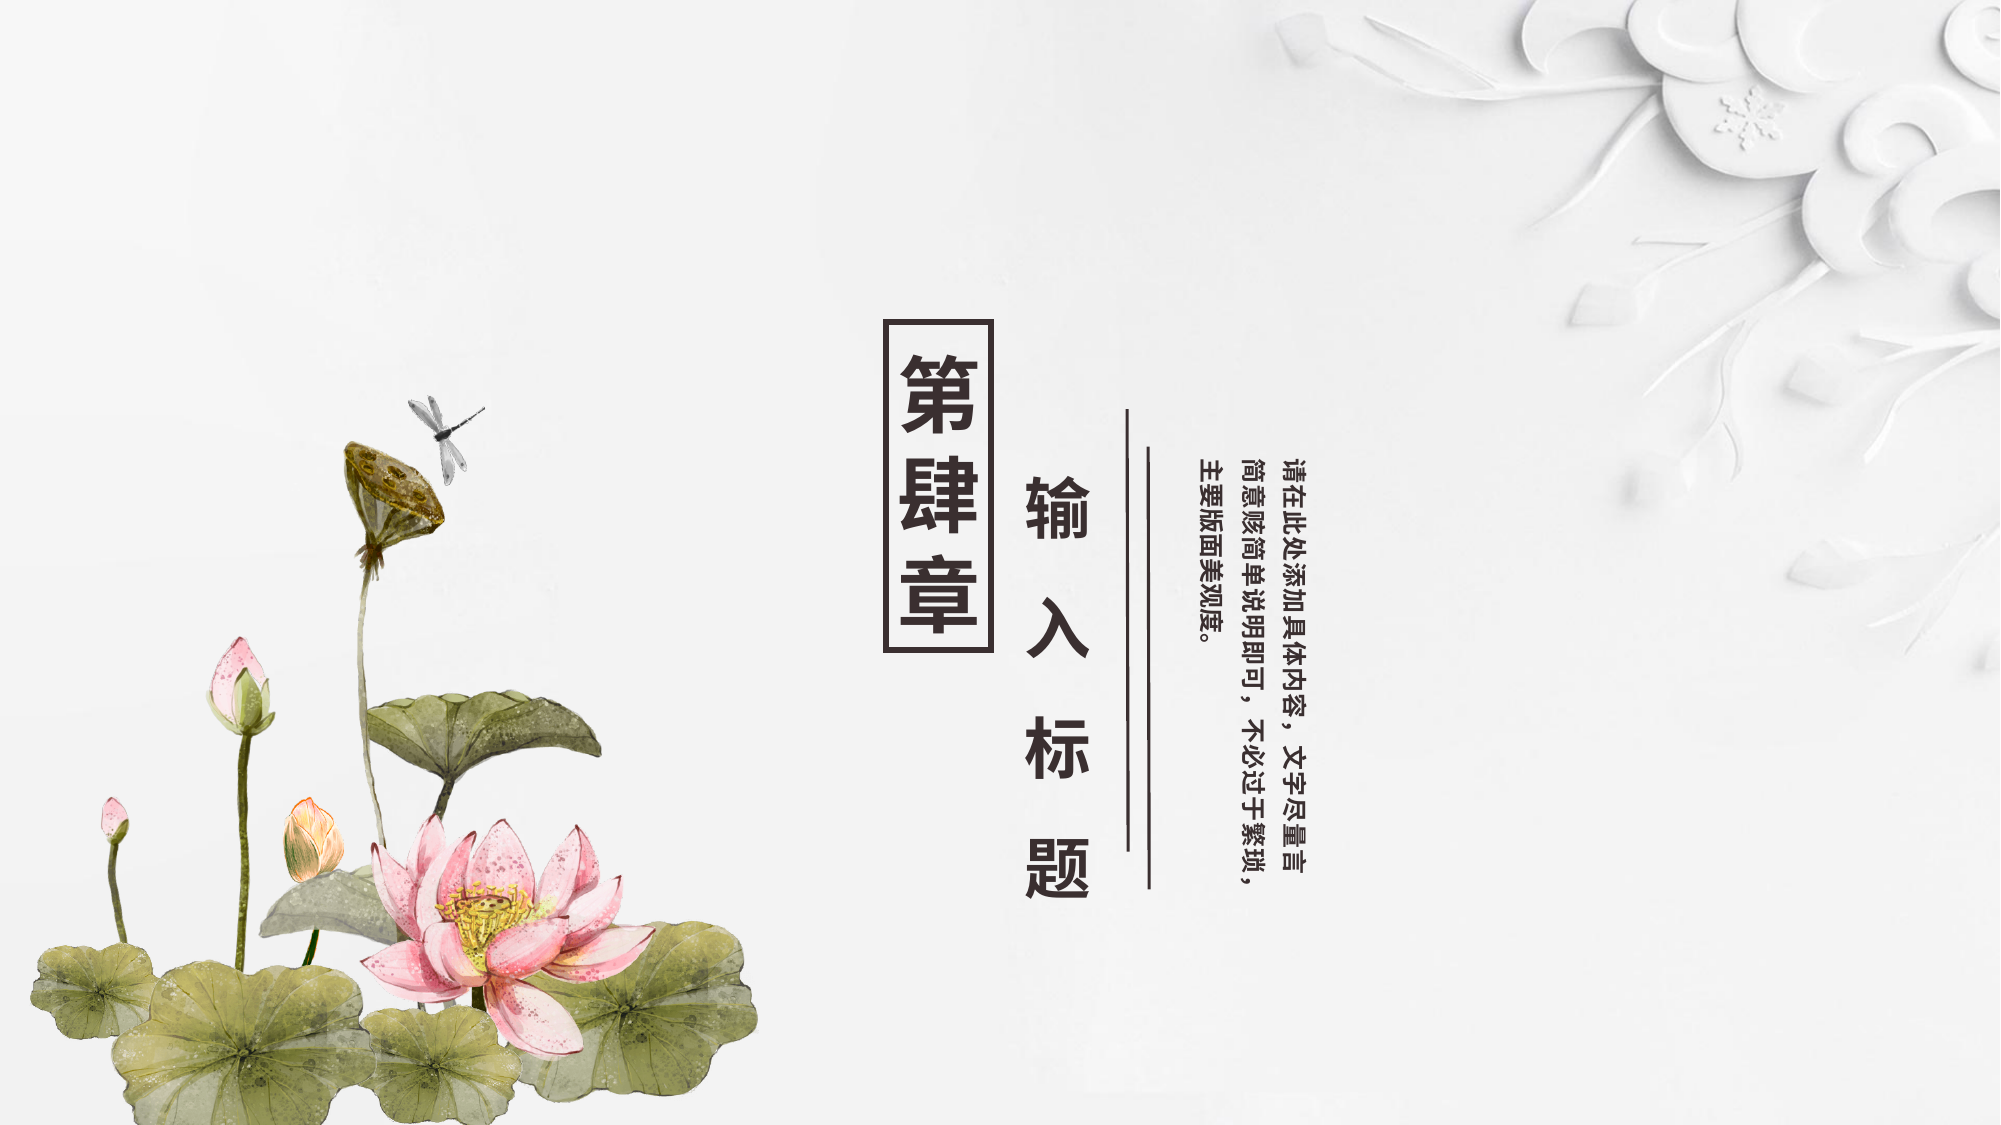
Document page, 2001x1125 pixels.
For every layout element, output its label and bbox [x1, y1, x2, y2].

text_box [29, 389, 759, 1125]
text_box [882, 322, 1331, 907]
picture [0, 0, 2000, 1125]
